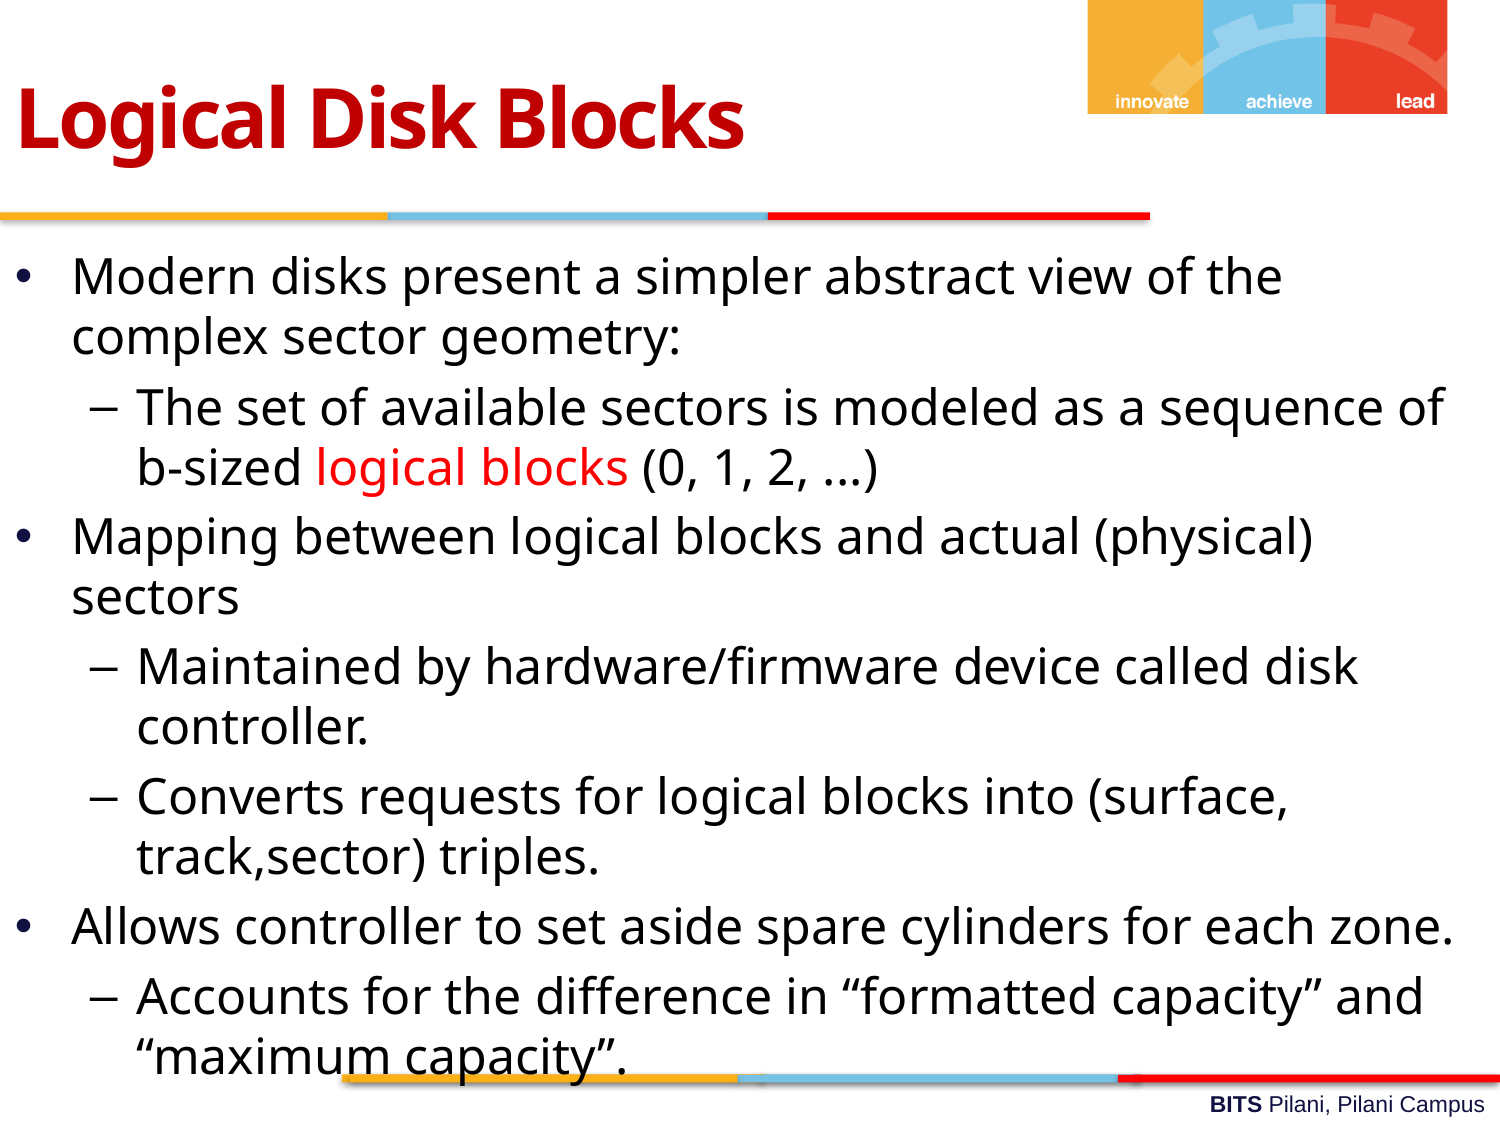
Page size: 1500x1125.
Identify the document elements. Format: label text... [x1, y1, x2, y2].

text_box Modern disks present a simpler abstract view of the complex sector geometry: The set of available sectors is modeled as a sequence of b-sized logical blocks (0, 1, 2, ...) Mapping between logical blocks and actual (physical) sectors Maintained by hardware/firmware device called disk controller. Converts requests for logical blocks into (surface, track,sector) triples. Allows controller to set aside spare cylinders for each zone. Accounts for the difference in “formatted capacity” and “maximum capacity”. [0, 237, 1500, 988]
text_box Logical Disk Blocks [0, 45, 1005, 185]
picture [1087, 0, 1448, 114]
